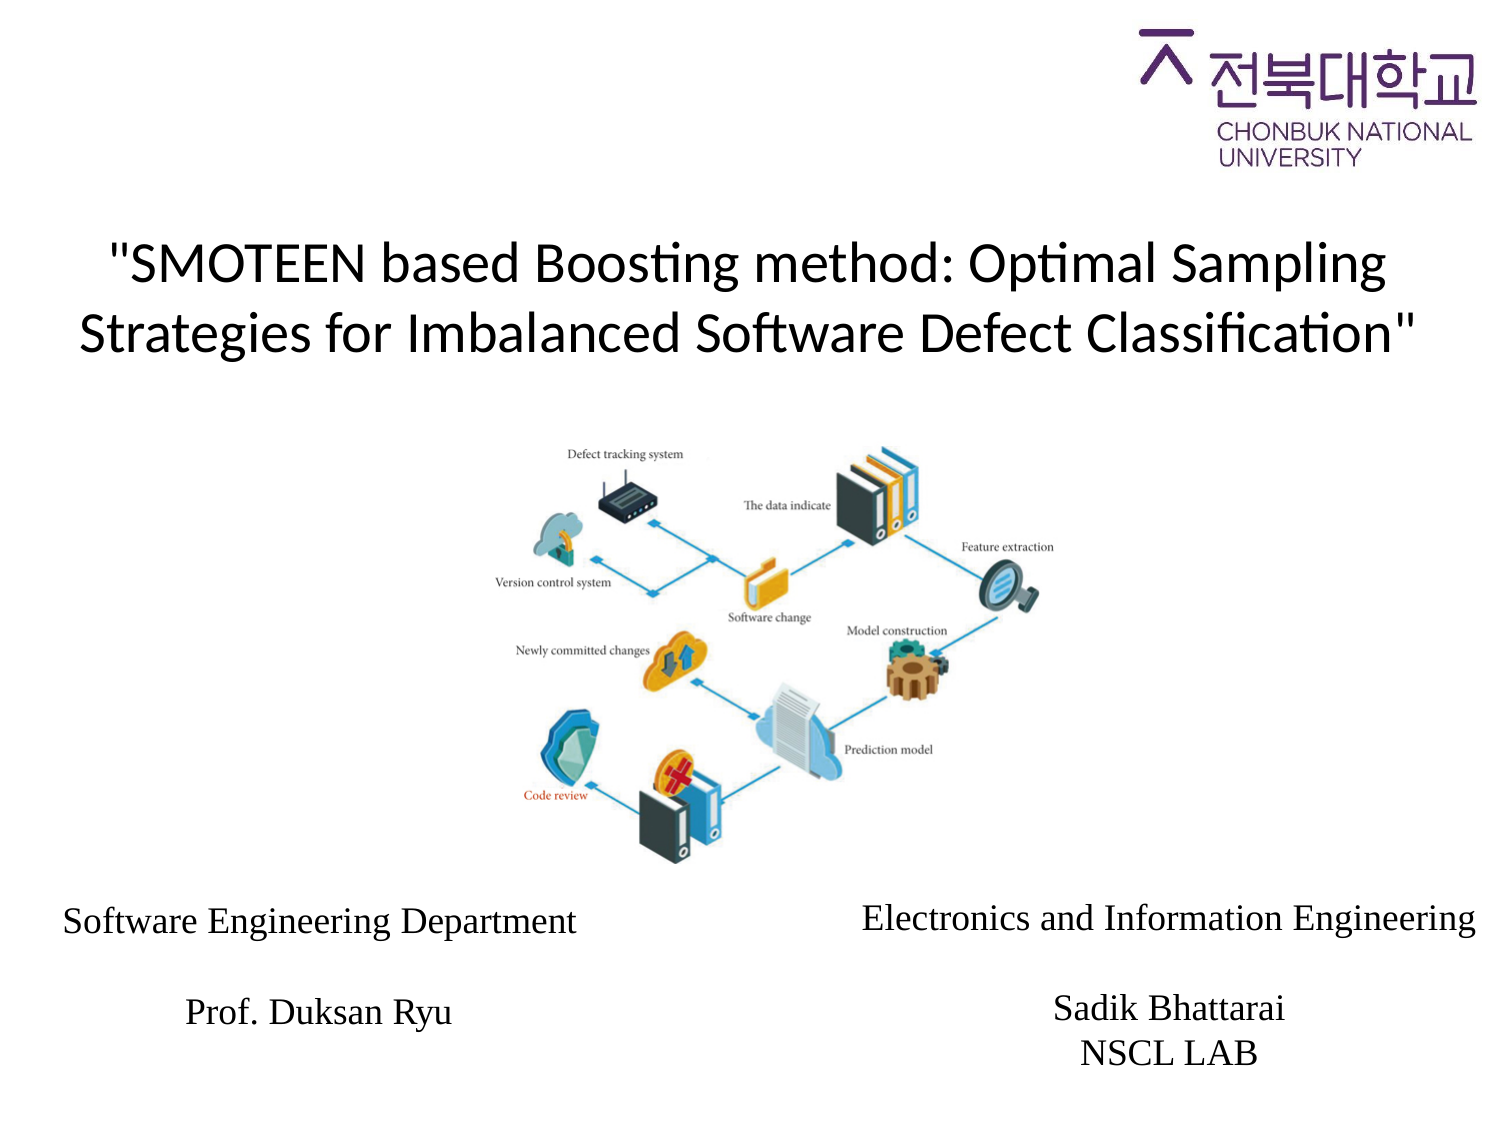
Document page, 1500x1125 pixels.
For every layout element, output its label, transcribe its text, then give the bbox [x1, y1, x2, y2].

text_box Software Engineering Department Prof. Duksan Ryu [0, 894, 687, 1032]
text_box Electronics and Information Engineering Sadik Bhattarai NSCL LAB [687, 890, 1500, 1074]
picture [474, 424, 1075, 885]
title "SMOTEEN based Boosting method: Optimal Sampling Strategies for Imbalanced Software Defect Classification" [12, 222, 1482, 425]
picture [1131, 18, 1482, 173]
